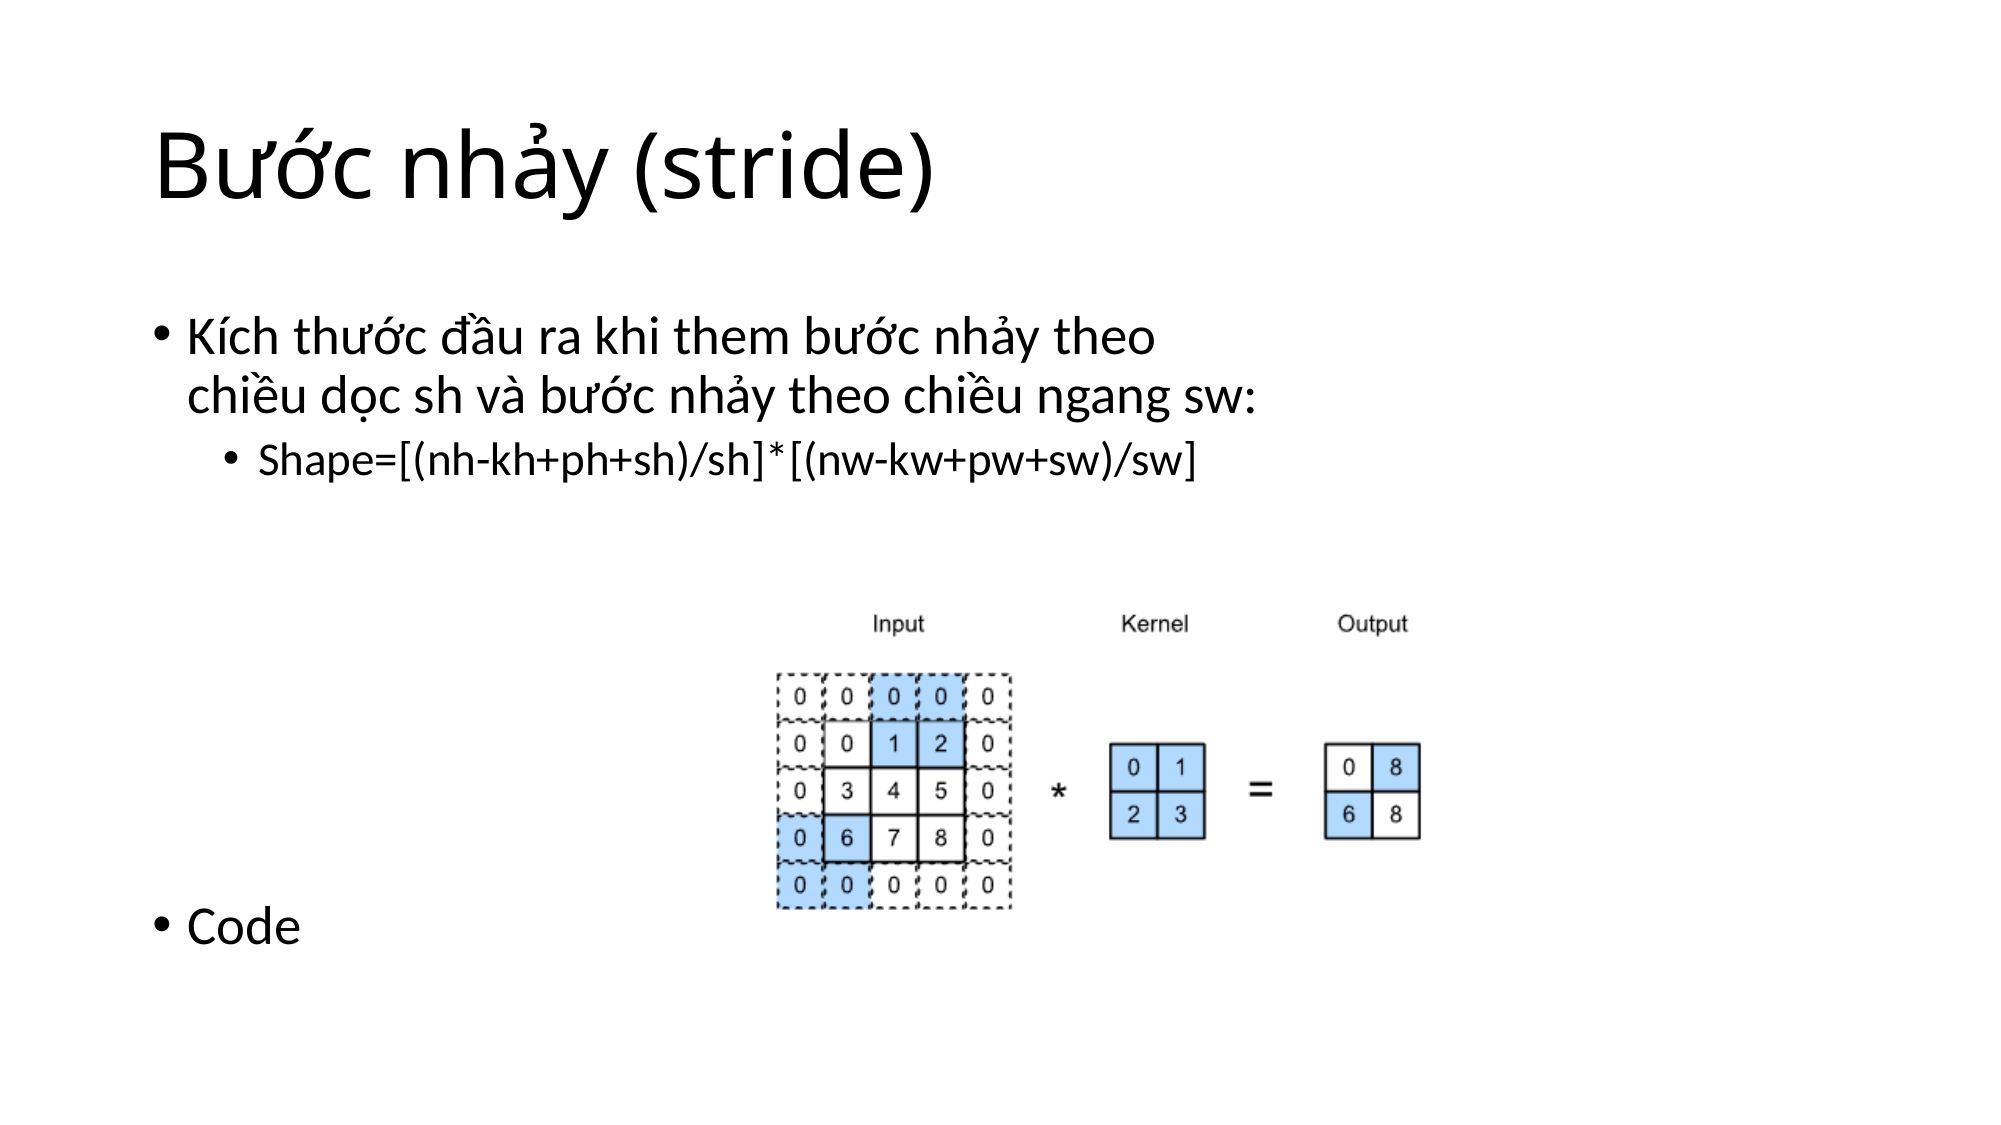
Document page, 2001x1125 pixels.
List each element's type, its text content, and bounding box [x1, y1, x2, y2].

title Bước nhảy (stride) [137, 59, 1863, 278]
picture [776, 601, 1443, 924]
list Kích thước đầu ra khi them bước nhảy theo chiều dọc sh và bước nhảy theo chiều ngang sw: Shape=[(nh-kh+ph+sh)/sh]*[(nw-kw+pw+sw)/sw] Code [137, 299, 1286, 1014]
